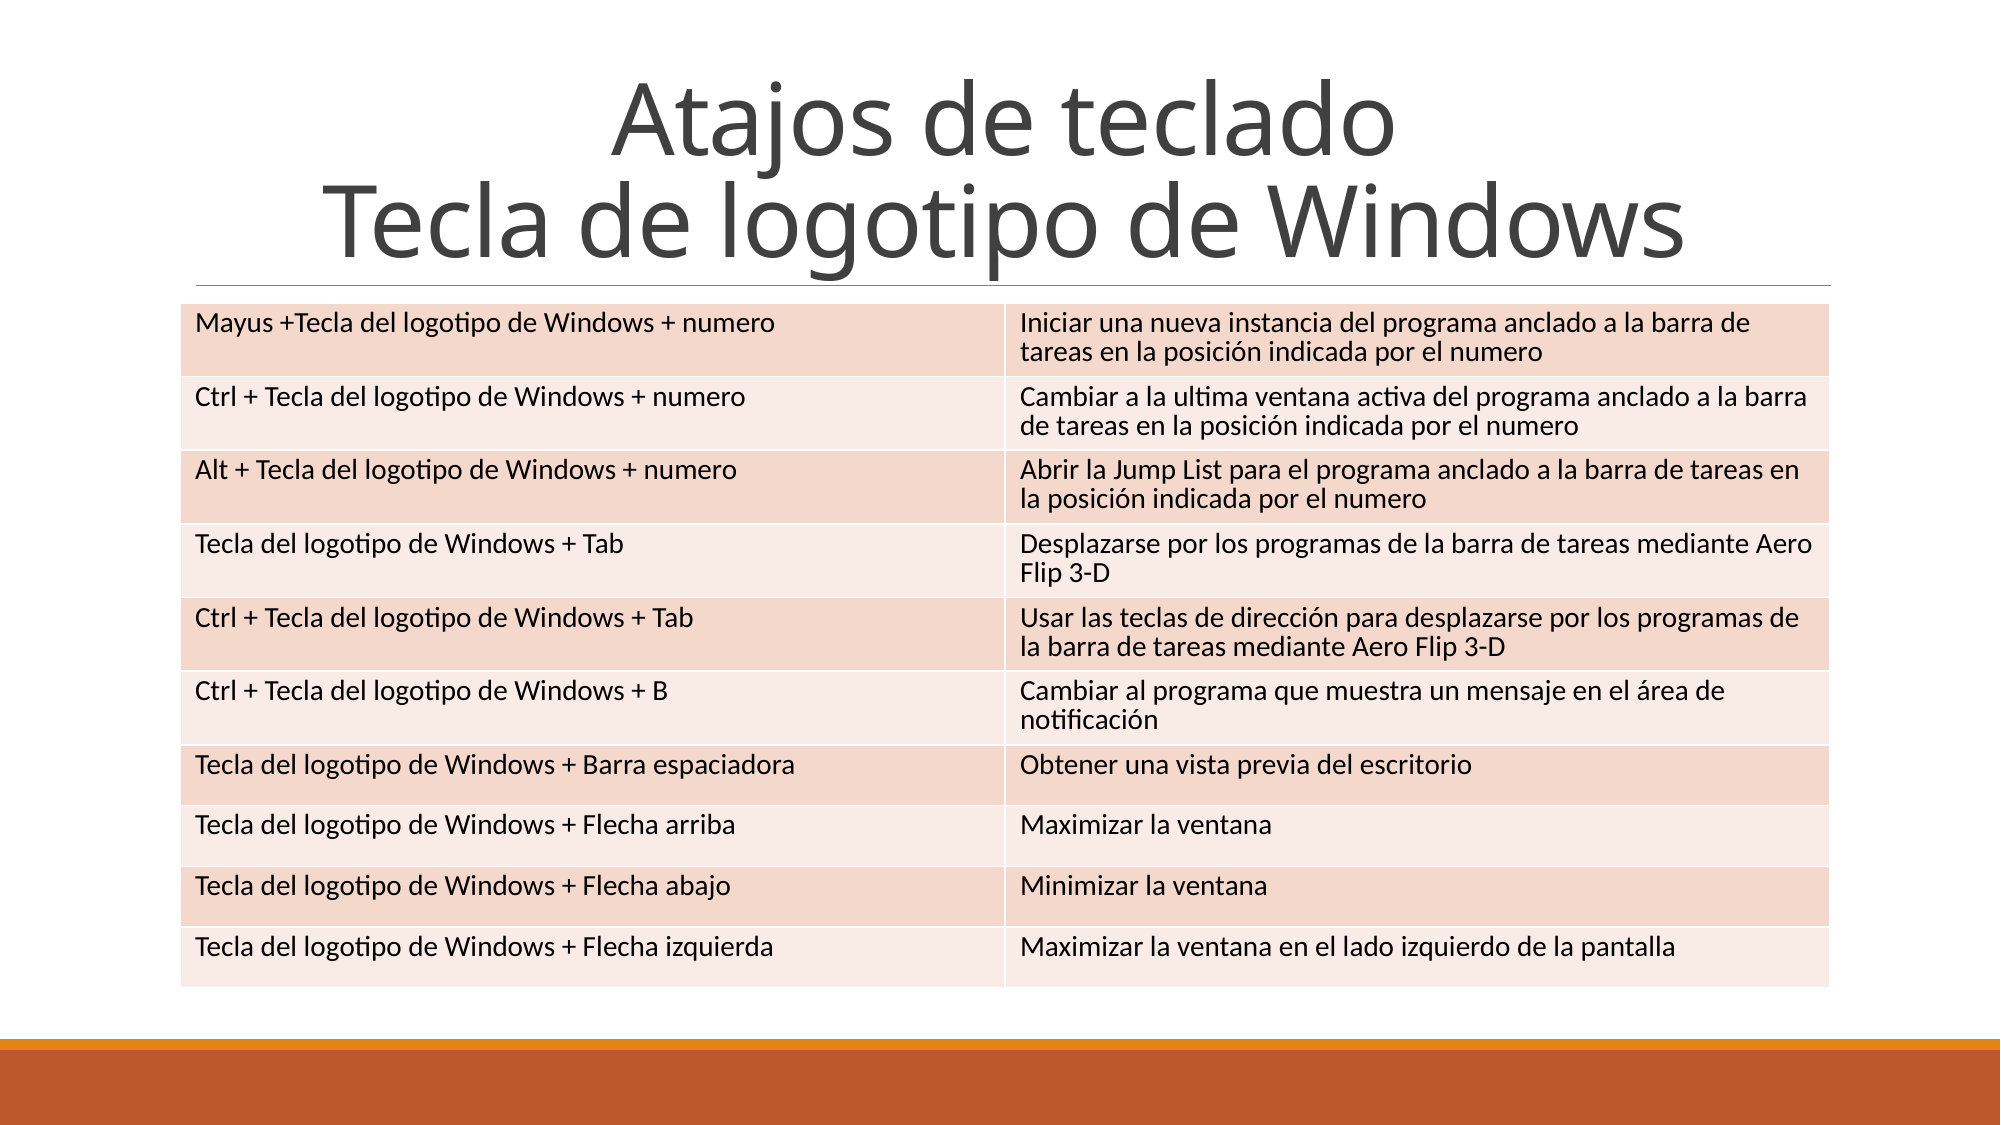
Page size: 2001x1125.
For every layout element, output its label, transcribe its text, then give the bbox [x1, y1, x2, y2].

table_header Iniciar una nueva instancia del programa anclado a la barra de tareas en la posición indicada por el numero [1006, 304, 1829, 376]
table_cell Tecla del logotipo de Windows + Flecha izquierda [181, 928, 1004, 987]
table_cell Usar las teclas de dirección para desplazarse por los programas de la barra de tareas mediante Aero Flip 3-D [1006, 598, 1829, 670]
table_cell Cambiar al programa que muestra un mensaje en el área de notificación [1006, 672, 1829, 744]
table_cell Maximizar la ventana en el lado izquierdo de la pantalla [1006, 928, 1829, 987]
table_cell Ctrl + Tecla del logotipo de Windows + B [181, 672, 1004, 744]
table_cell Cambiar a la ultima ventana activa del programa anclado a la barra de tareas en la posición indicada por el numero [1006, 377, 1829, 449]
table_cell Desplazarse por los programas de la barra de tareas mediante Aero Flip 3-D [1006, 525, 1829, 597]
table_cell Tecla del logotipo de Windows + Flecha abajo [181, 867, 1004, 926]
table_cell Maximizar la ventana [1006, 806, 1829, 866]
table_header Mayus +Tecla del logotipo de Windows + numero [181, 304, 1004, 376]
table_cell Tecla del logotipo de Windows + Flecha arriba [181, 806, 1004, 866]
table_cell Abrir la Jump List para el programa anclado a la barra de tareas en la posición indicada por el numero [1006, 451, 1829, 523]
table_cell Obtener una vista previa del escritorio [1006, 746, 1829, 805]
title Atajos de teclado Tecla de logotipo de Windows [180, 47, 1830, 285]
table_cell Ctrl + Tecla del logotipo de Windows + Tab [181, 598, 1004, 670]
table_cell Tecla del logotipo de Windows + Barra espaciadora [181, 746, 1004, 805]
table_cell Minimizar la ventana [1006, 867, 1829, 926]
table_cell Ctrl + Tecla del logotipo de Windows + numero [181, 377, 1004, 449]
table_cell Tecla del logotipo de Windows + Tab [181, 525, 1004, 597]
table_cell Alt + Tecla del logotipo de Windows + numero [181, 451, 1004, 523]
